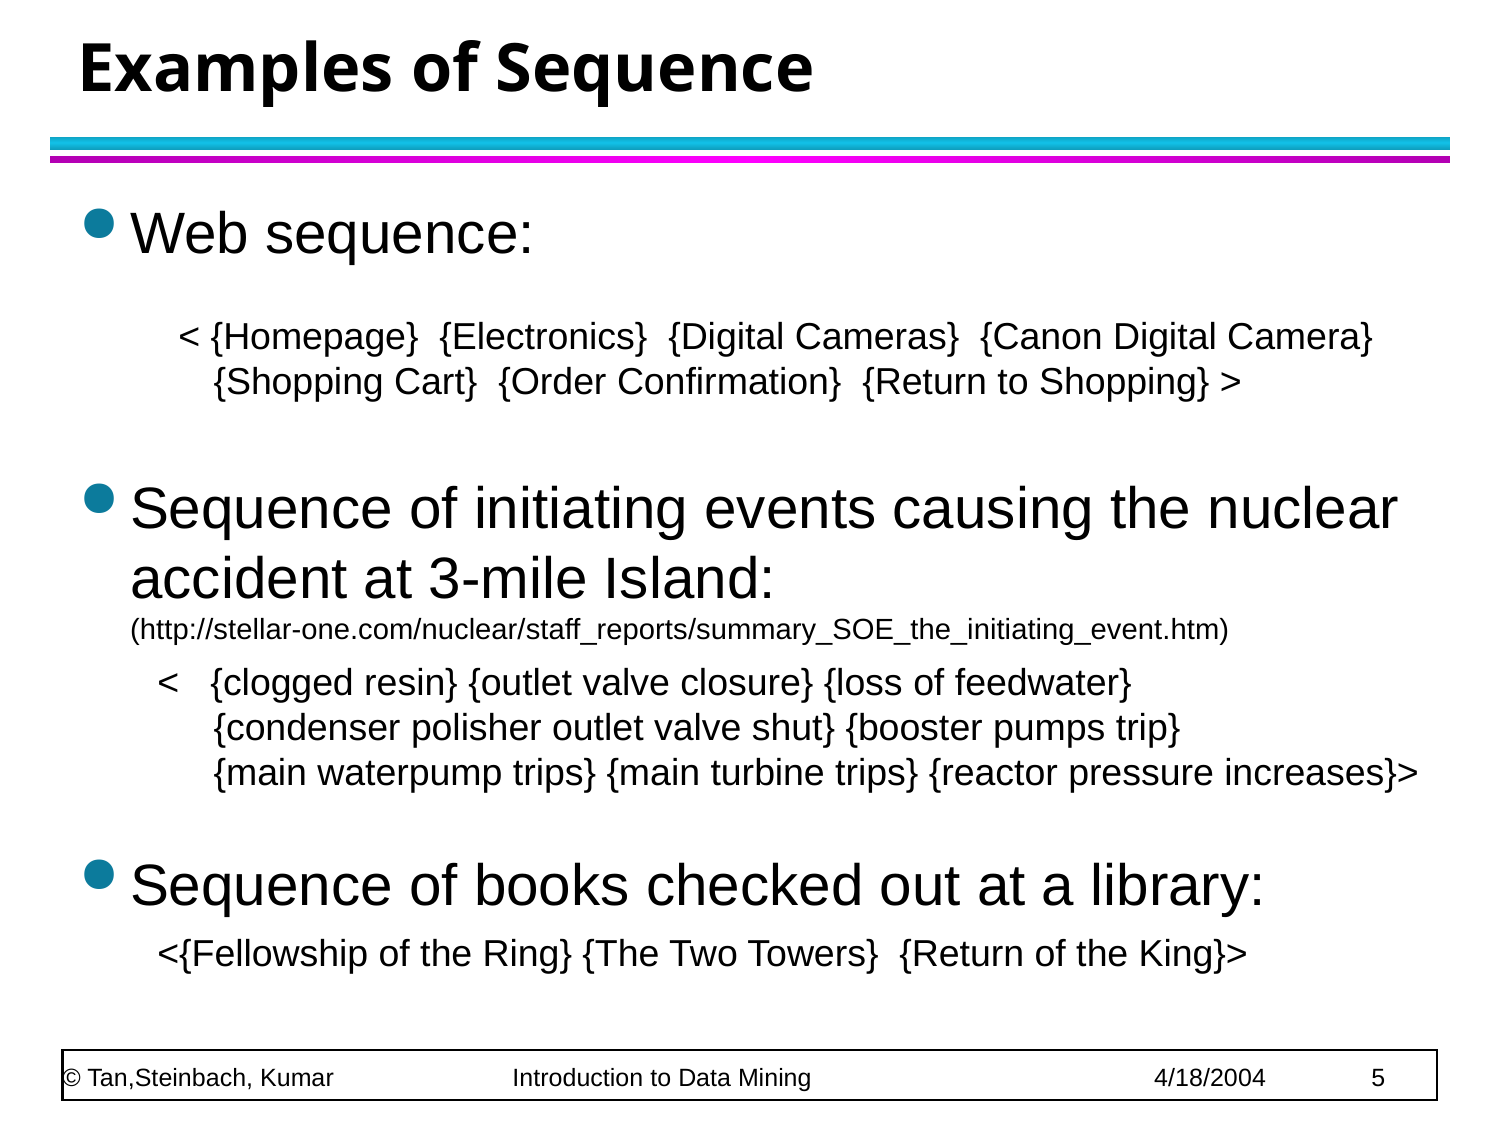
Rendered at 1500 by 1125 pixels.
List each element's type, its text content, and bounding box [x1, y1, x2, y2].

title Examples of Sequence [61, 24, 1422, 113]
list Web sequence: < {Homepage} {Electronics} {Digital Cameras} {Canon Digital Camera} {Shopping Cart} {Order Confirmation} {Return to Shopping} > Sequence of initiating events causing the nuclear accident at 3-mile Island: (http://stellar-one.com/nuclear/staff_reports/summary_SOE_the_initiating_event.htm) < {clogged resin} {outlet valve closure} {loss of feedwater} {condenser polisher outlet valve shut} {booster pumps trip} {main waterpump trips} {main turbine trips} {reactor pressure increases}> Sequence of books checked out at a library: <{Fellowship of the Ring} {The Two Towers} {Return of the King}> [66, 186, 1451, 1038]
